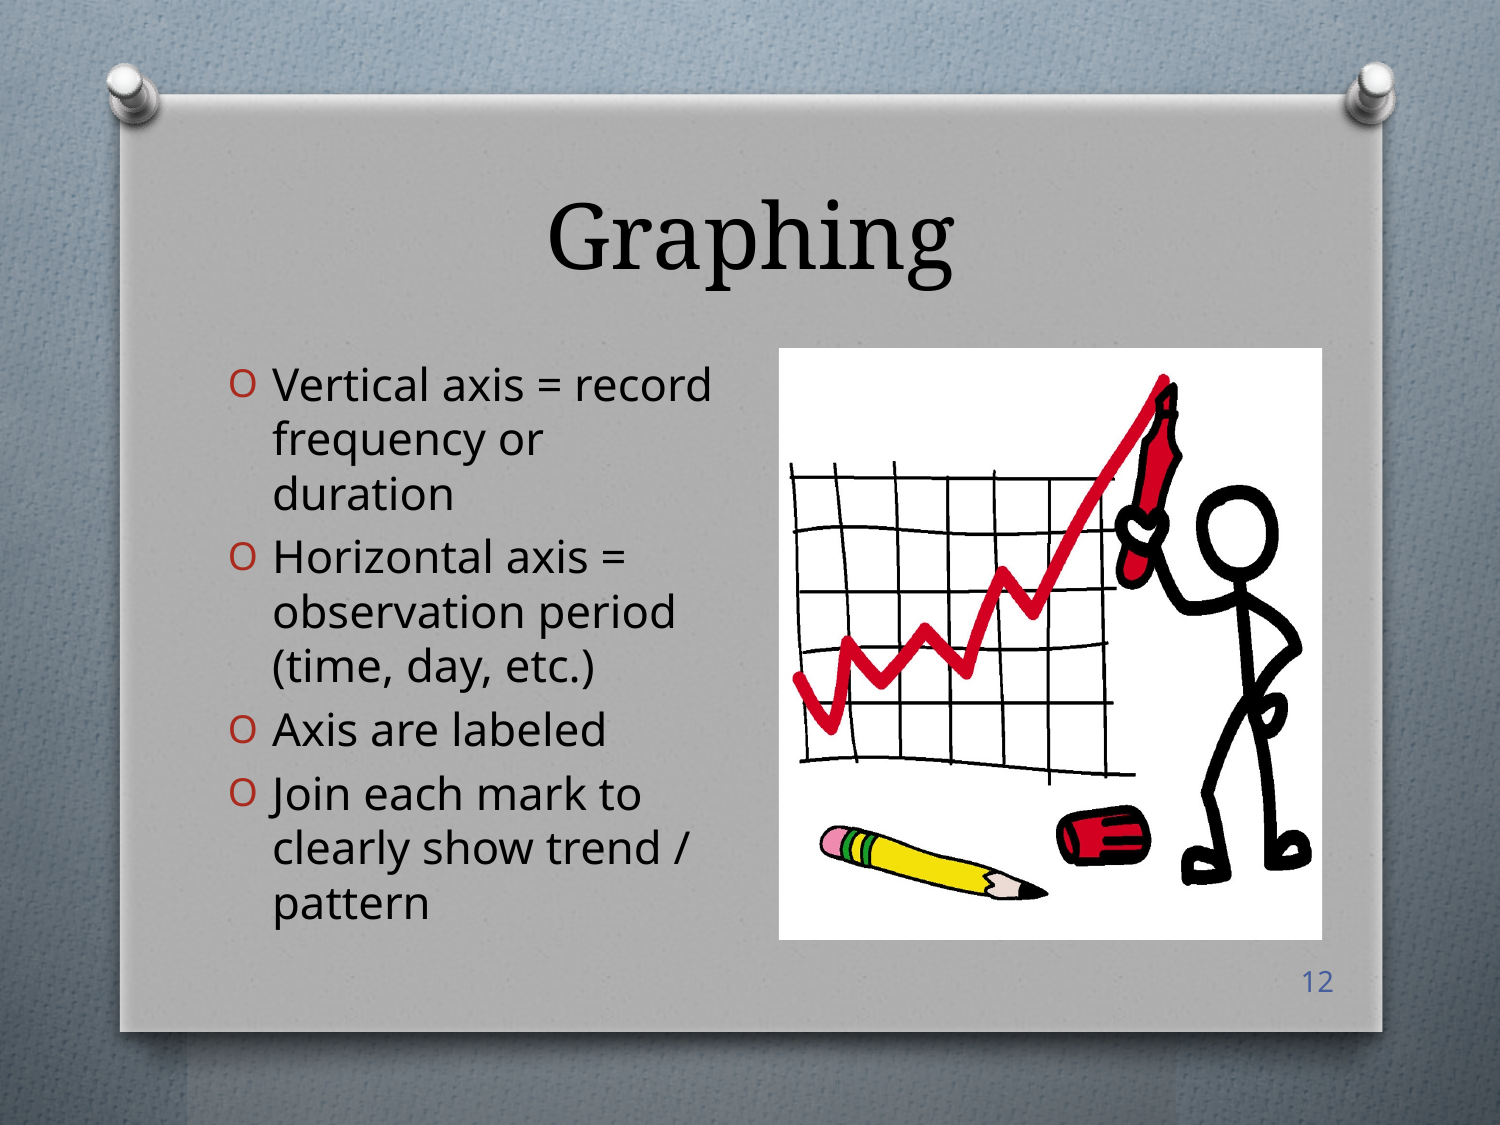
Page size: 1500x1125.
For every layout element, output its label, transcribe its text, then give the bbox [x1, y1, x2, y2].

title Graphing [179, 134, 1323, 332]
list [778, 347, 1323, 940]
picture [1317, 35, 1439, 156]
list Vertical axis = record frequency or duration Horizontal axis = observation period (time, day, etc.) Axis are labeled Join each mark to clearly show trend / pattern [213, 348, 738, 939]
picture [75, 29, 198, 153]
slide_number 12 [1258, 952, 1350, 1013]
